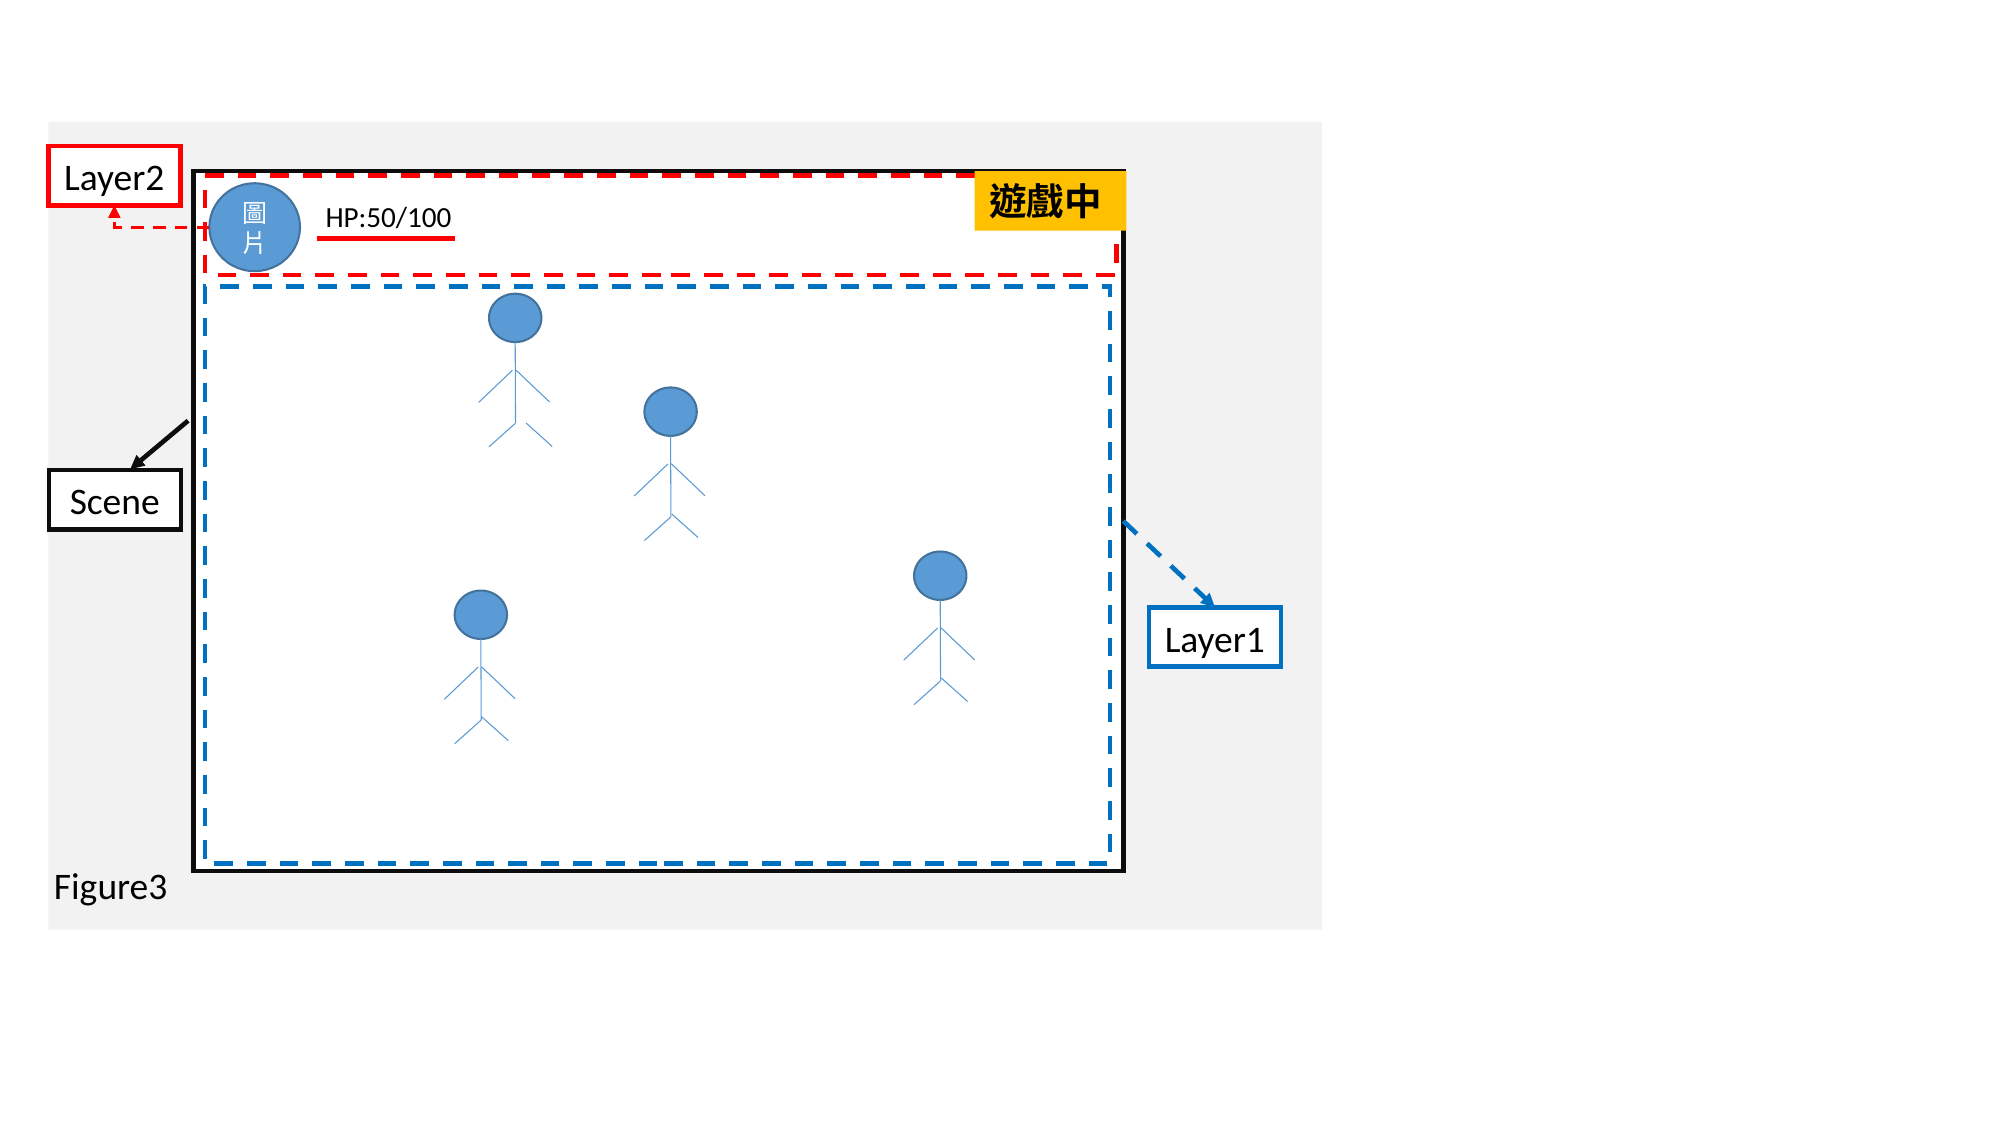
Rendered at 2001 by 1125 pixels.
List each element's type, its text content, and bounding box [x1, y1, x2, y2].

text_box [488, 423, 516, 447]
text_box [941, 678, 968, 702]
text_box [903, 628, 938, 661]
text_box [671, 463, 705, 496]
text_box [130, 420, 189, 470]
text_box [481, 666, 516, 699]
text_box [525, 423, 553, 447]
text_box Layer1 [1148, 606, 1282, 668]
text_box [671, 514, 698, 538]
text_box [193, 170, 1124, 205]
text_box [444, 667, 479, 700]
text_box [114, 205, 210, 228]
text_box Scene [48, 469, 182, 530]
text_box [644, 517, 671, 541]
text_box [478, 370, 513, 403]
text_box [193, 228, 1124, 872]
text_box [481, 717, 509, 741]
text_box 遊戲中 [974, 171, 1127, 231]
text_box Figure3 [39, 854, 183, 915]
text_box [913, 681, 941, 705]
text_box [47, 121, 1323, 931]
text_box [634, 463, 668, 496]
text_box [454, 720, 481, 744]
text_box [940, 627, 975, 660]
text_box [204, 285, 1111, 865]
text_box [1123, 521, 1216, 608]
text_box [515, 369, 550, 402]
text_box [204, 175, 1117, 276]
text_box Layer2 [47, 145, 181, 206]
